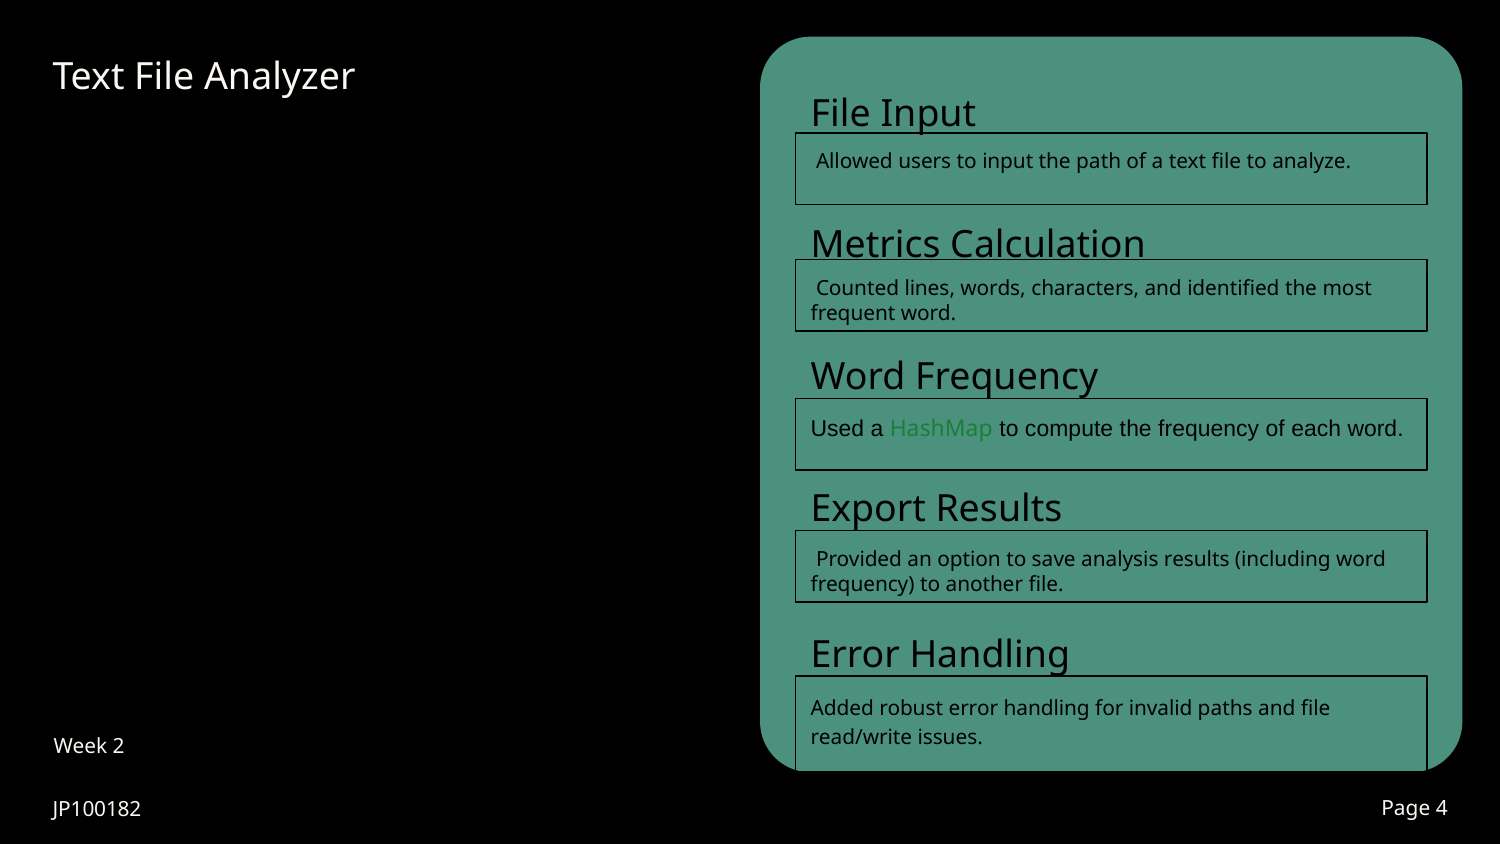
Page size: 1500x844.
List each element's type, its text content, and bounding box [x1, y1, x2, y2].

list Used a HashMap to compute the frequency of each word. [795, 398, 1427, 469]
list Provided an option to save analysis results (including word frequency) to another file. [795, 530, 1427, 602]
slide_number ‹#› [1403, 779, 1494, 844]
subtitle Week 2 [38, 610, 722, 773]
list Allowed users to input the path of a text file to analyze. [795, 132, 1427, 205]
list Text File Analyzer [37, 36, 740, 267]
list JP100182 [37, 772, 520, 844]
subtitle Error Handling [795, 614, 1427, 664]
subtitle Export Results [795, 469, 1427, 518]
subtitle File Input [795, 73, 1427, 123]
subtitle Word Frequency [795, 336, 1427, 386]
subtitle Metrics Calculation [795, 205, 1427, 254]
list Added robust error handling for invalid paths and file read/write issues. [795, 676, 1427, 773]
list Counted lines, words, characters, and identified the most frequent word. [795, 259, 1427, 332]
list Page # [983, 772, 1463, 844]
